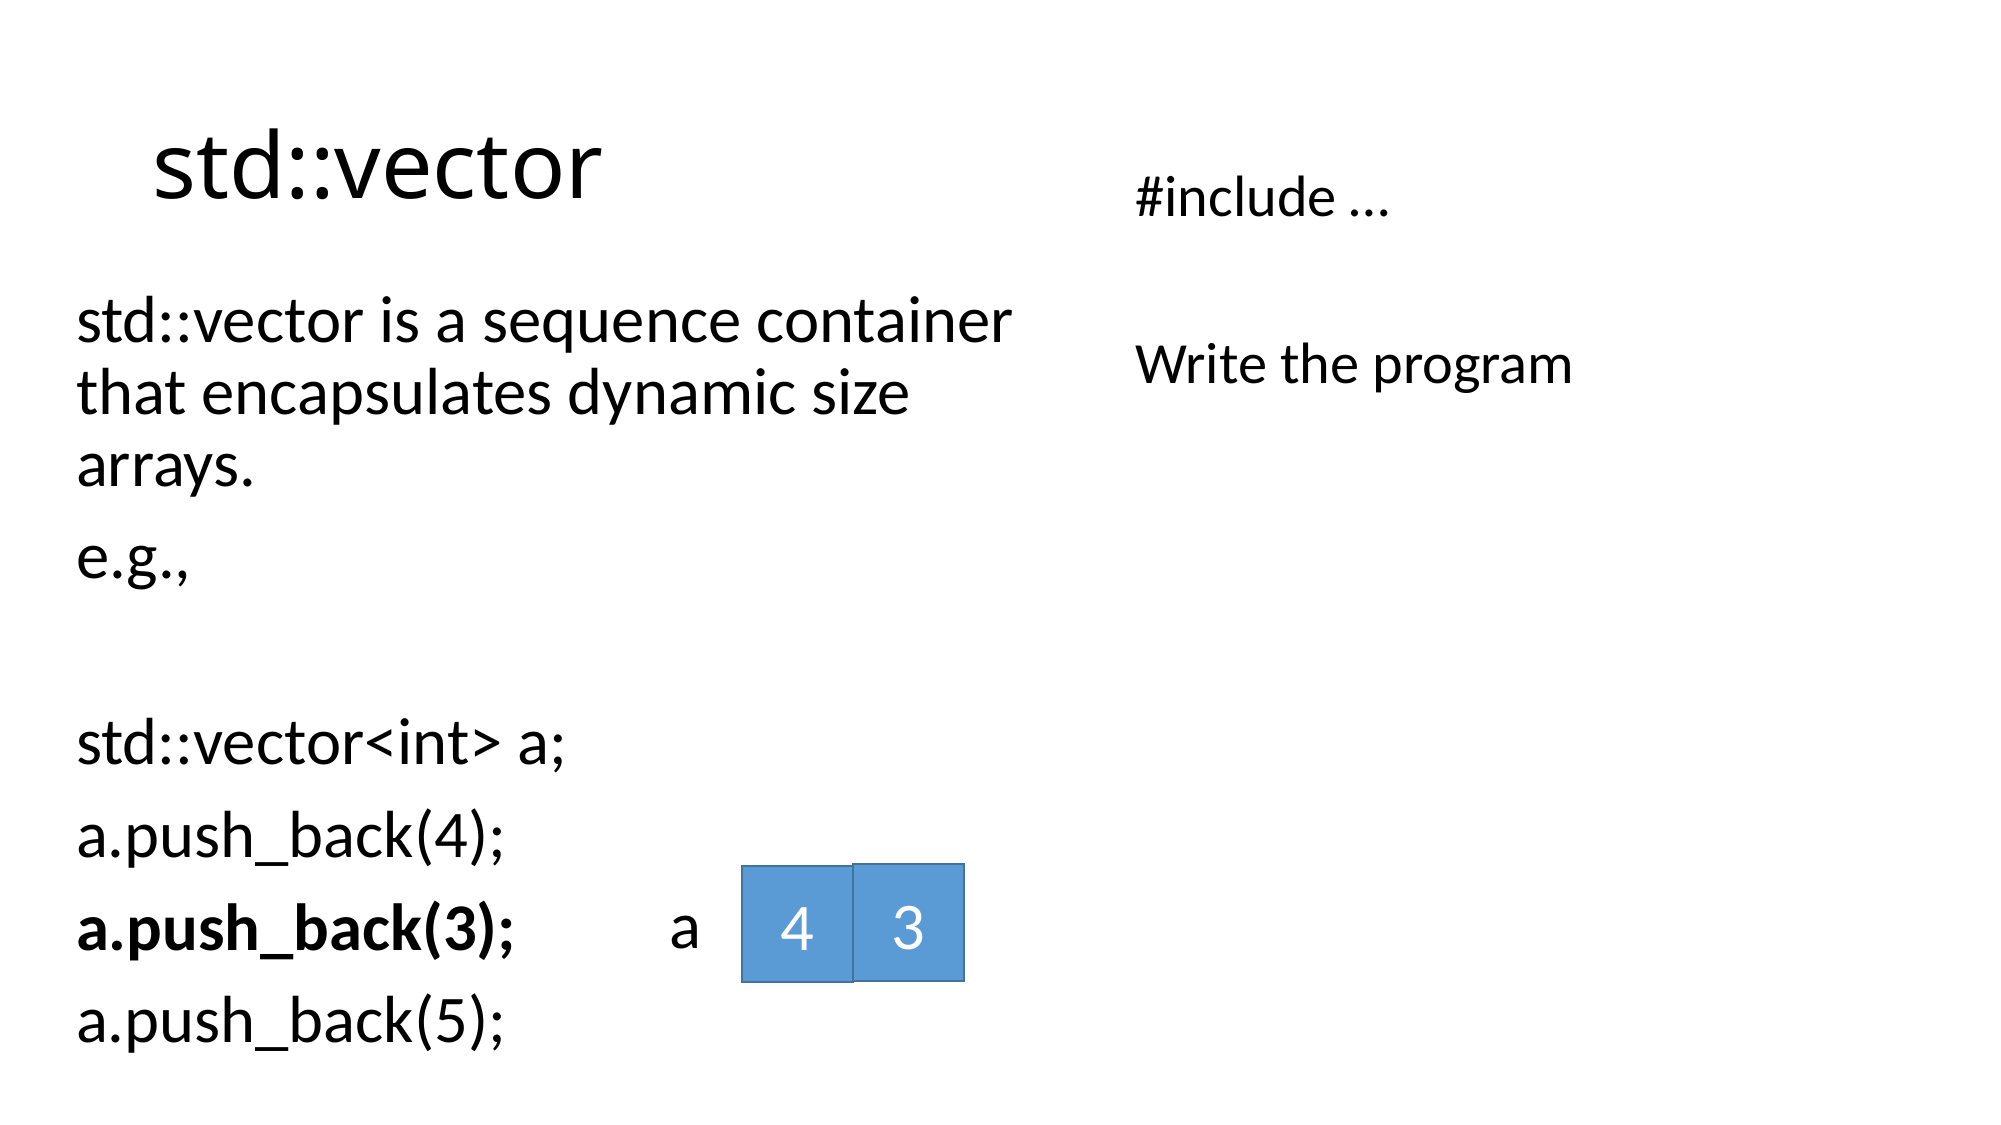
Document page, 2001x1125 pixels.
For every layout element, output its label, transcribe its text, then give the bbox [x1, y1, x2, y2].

list std::vector is a sequence container that encapsulates dynamic size arrays. e.g., std::vector<int> a; a.push_back(4); a.push_back(3); a.push_back(5); [61, 277, 1075, 785]
text_box #include … Write the program [1120, 158, 1881, 666]
title std::vector [137, 59, 1863, 278]
text_box a [655, 874, 717, 970]
text_box 3 [852, 863, 965, 982]
text_box 4 [741, 865, 854, 983]
